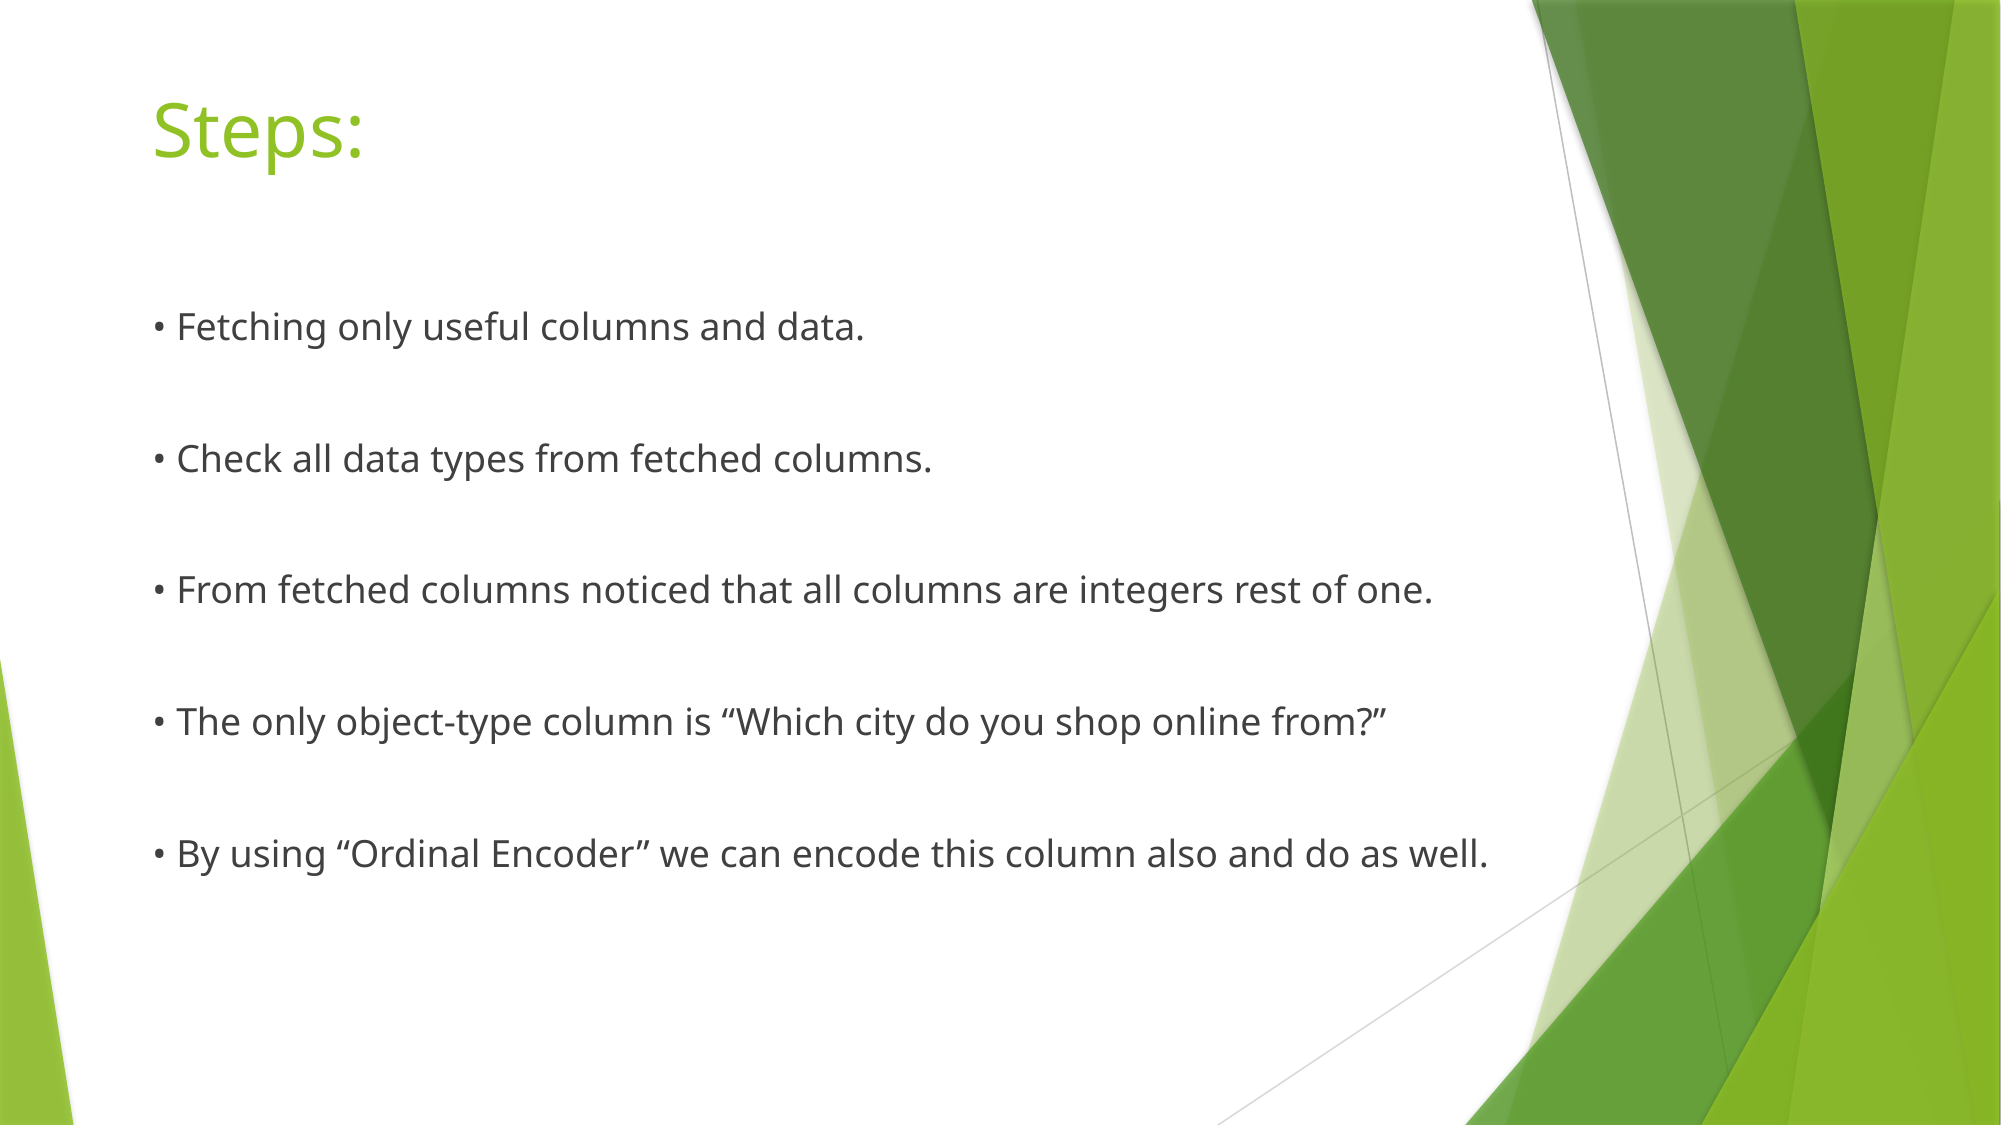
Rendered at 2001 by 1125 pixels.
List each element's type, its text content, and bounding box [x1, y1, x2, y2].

list • Fetching only useful columns and data. • Check all data types from fetched columns. • From fetched columns noticed that all columns are integers rest of one. • The only object-type column is “Which city do you shop online from?” • By using “Ordinal Encoder” we can encode this column also and do as well. [137, 295, 1863, 1037]
title Steps: [137, 75, 1863, 225]
